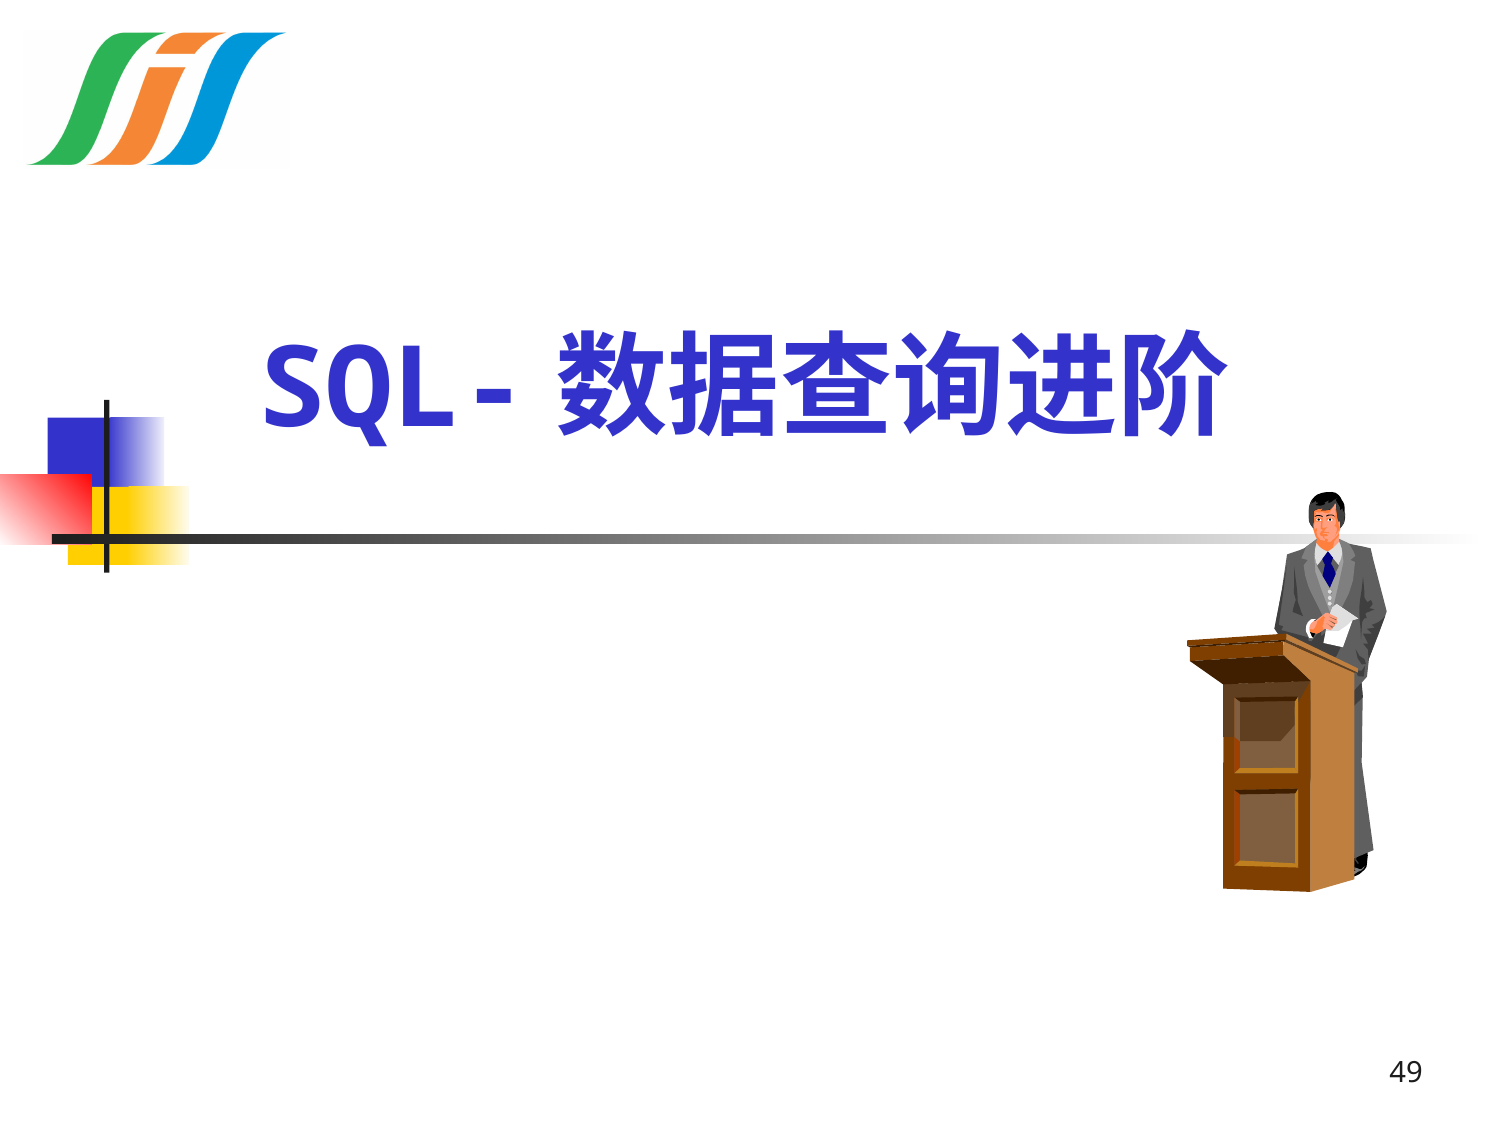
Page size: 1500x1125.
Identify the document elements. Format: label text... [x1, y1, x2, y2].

title SQL-数据查询进阶 [194, 148, 1294, 457]
picture [23, 30, 290, 169]
slide_number 49 [1124, 1024, 1438, 1101]
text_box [1186, 491, 1388, 892]
